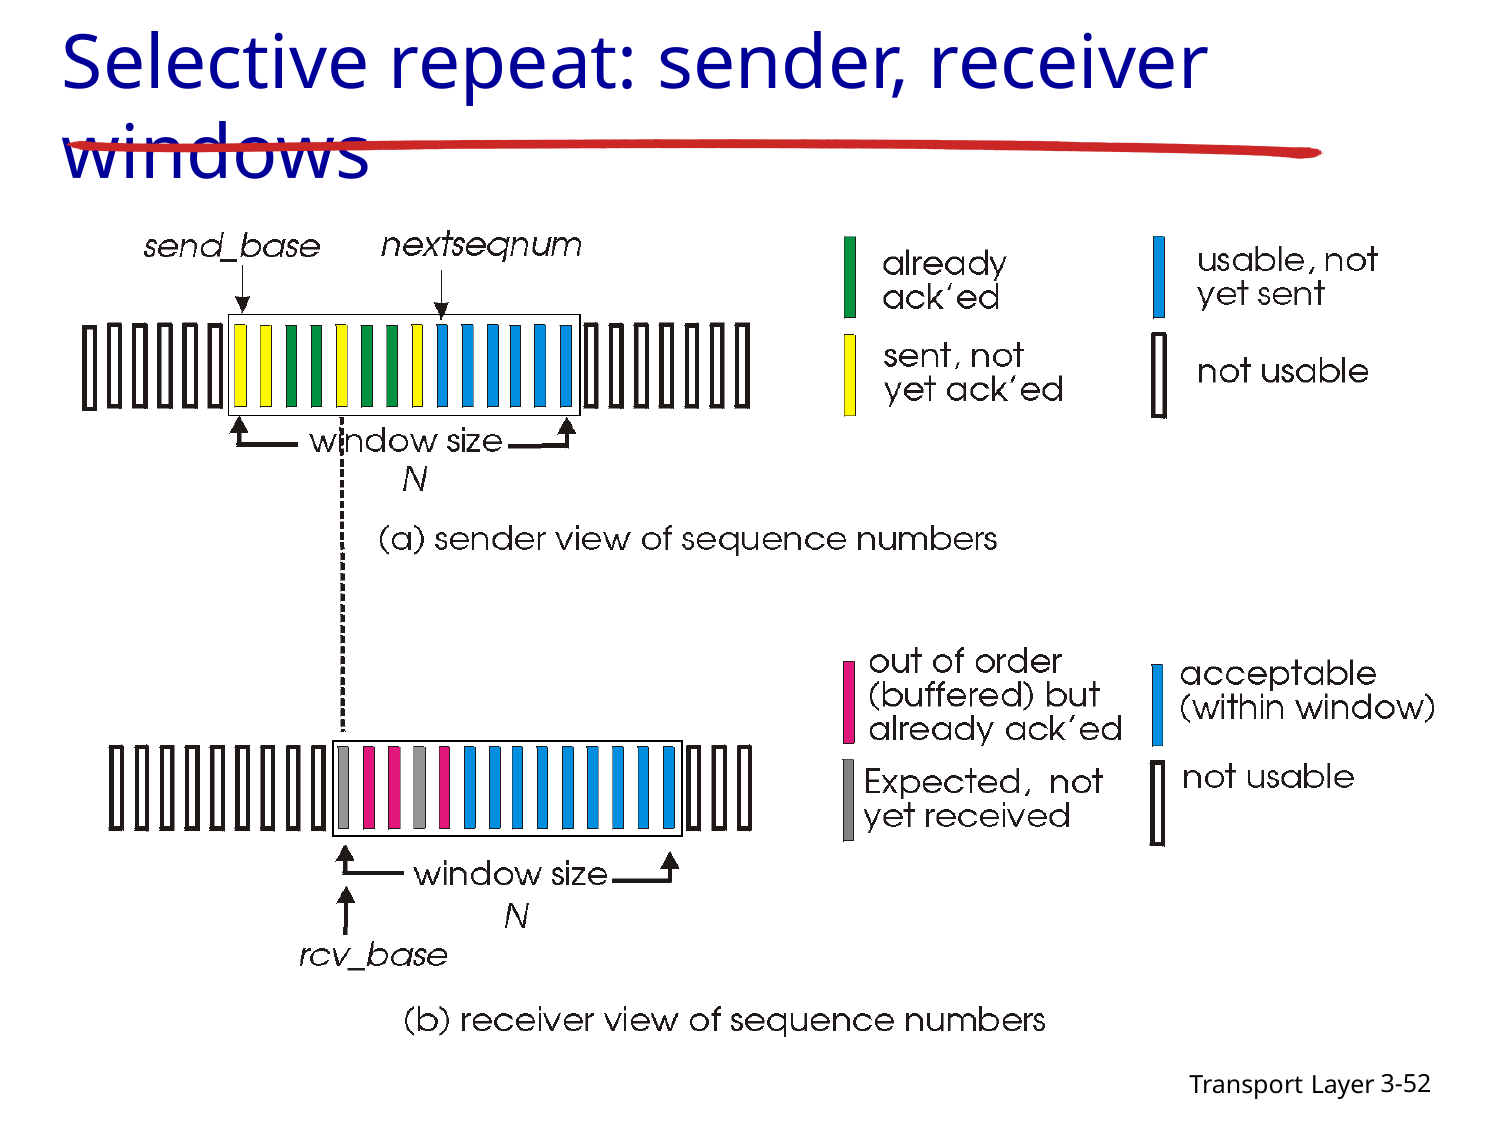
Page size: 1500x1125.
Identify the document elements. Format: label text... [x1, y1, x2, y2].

footer Transport Layer [914, 1056, 1391, 1105]
title Selective repeat: sender, receiver windows [46, 29, 1439, 178]
slide_number 3-52 [1365, 1059, 1477, 1106]
picture [61, 134, 1337, 164]
picture [82, 230, 1435, 1038]
